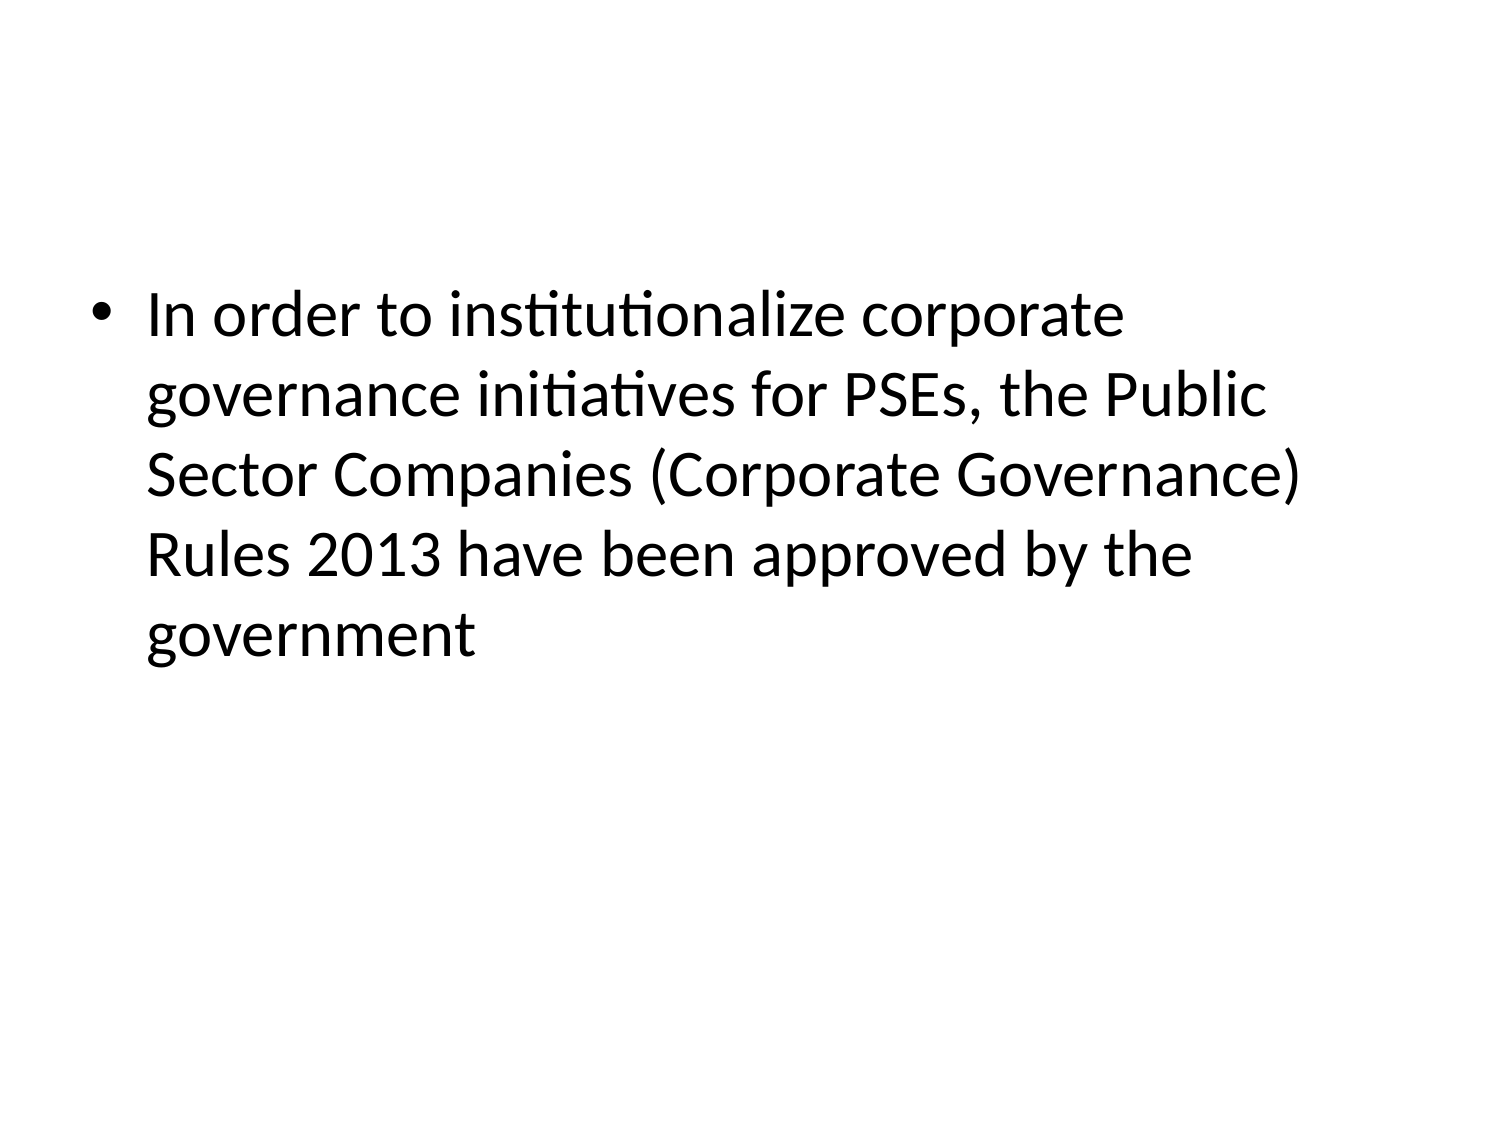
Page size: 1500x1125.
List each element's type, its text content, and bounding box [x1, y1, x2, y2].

list In order to institutionalize corporate governance initiatives for PSEs, the Public Sector Companies (Corporate Governance) Rules 2013 have been approved by the government [75, 262, 1425, 1005]
